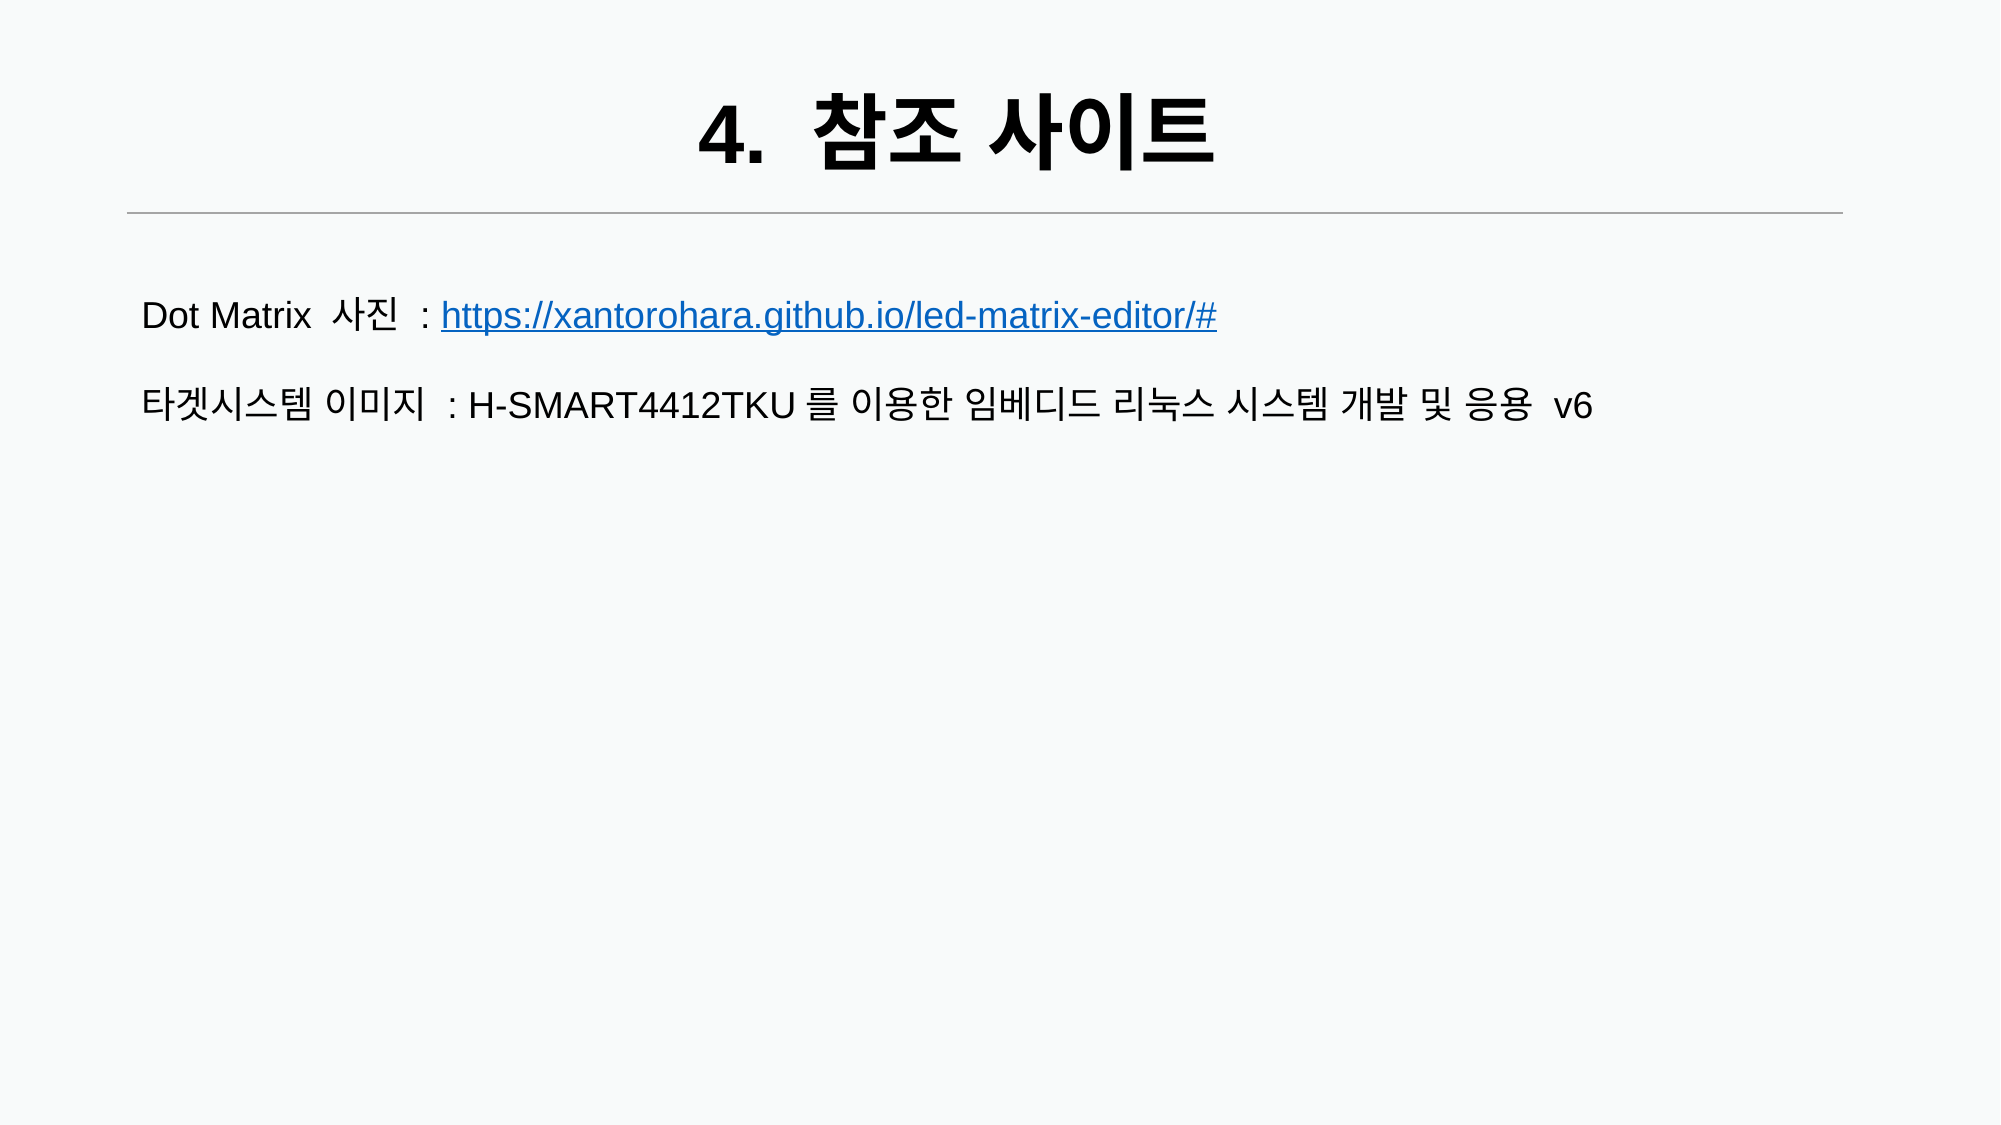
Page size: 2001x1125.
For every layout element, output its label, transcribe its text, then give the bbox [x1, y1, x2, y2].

text_box Dot Matrix 사진 : https://xantorohara.github.io/led-matrix-editor/# 타겟시스템 이미지 : H-SMART4412TKU를 이용한 임베디드 리눅스 시스템 개발 및 응용 v6 [126, 238, 1875, 479]
text_box 4. 참조 사이트 [109, 72, 1806, 201]
